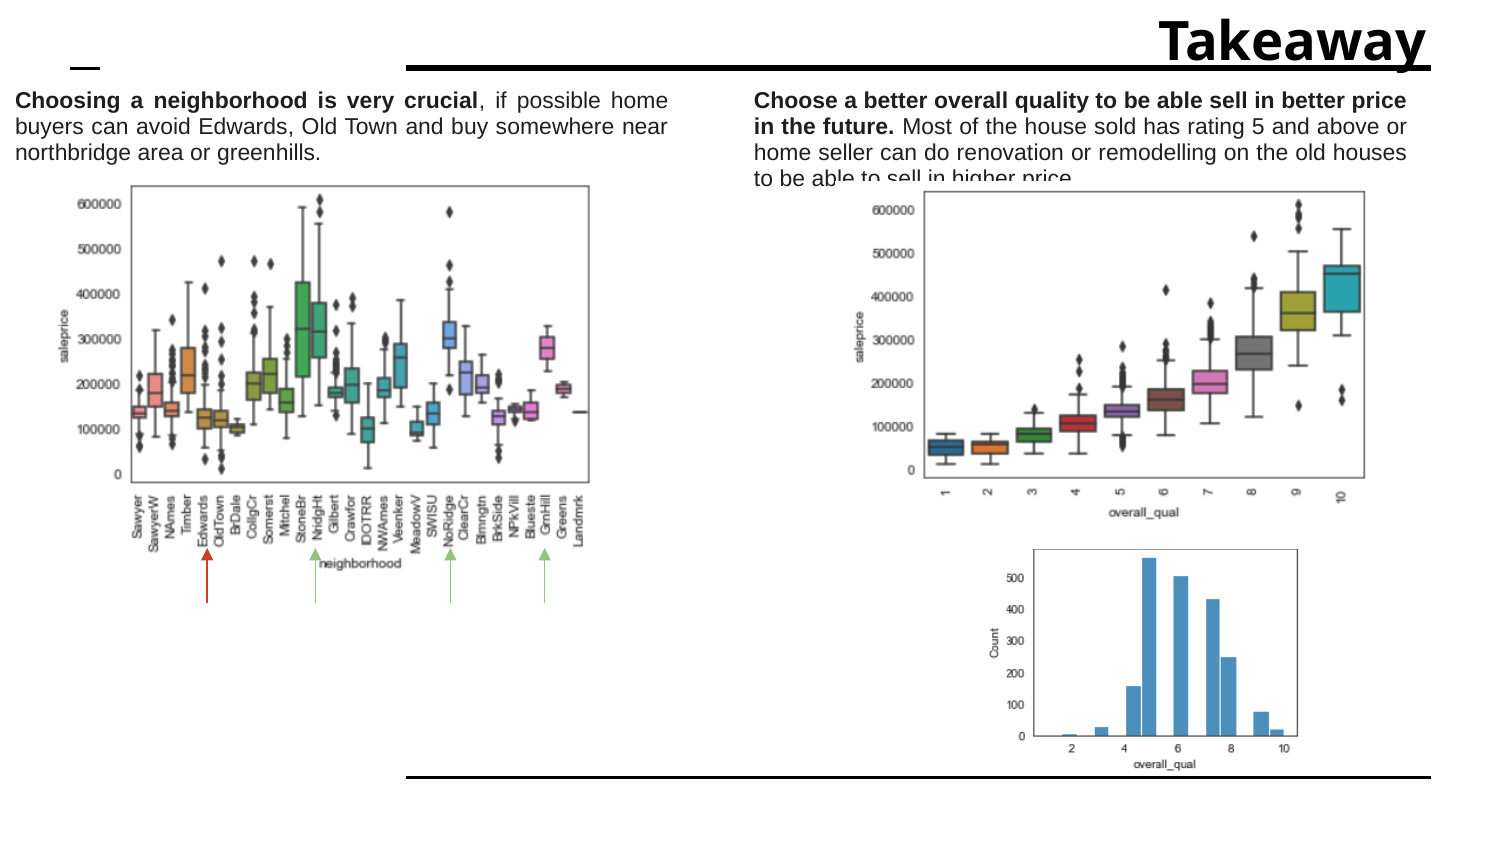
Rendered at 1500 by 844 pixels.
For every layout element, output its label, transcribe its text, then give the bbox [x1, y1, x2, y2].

text_box Choosing a neighborhood is very crucial, if possible home buyers can avoid Edwards, Old Town and buy somewhere near northbridge area or greenhills. [0, 73, 684, 182]
picture [835, 181, 1375, 773]
title Takeaway [281, 0, 1442, 92]
picture [50, 176, 609, 579]
text_box Choose a better overall quality to be able sell in better price in the future. Most of the house sold has rating 5 and above or home seller can do renovation or remodelling on the old houses to be able to sell in higher price [739, 72, 1423, 208]
